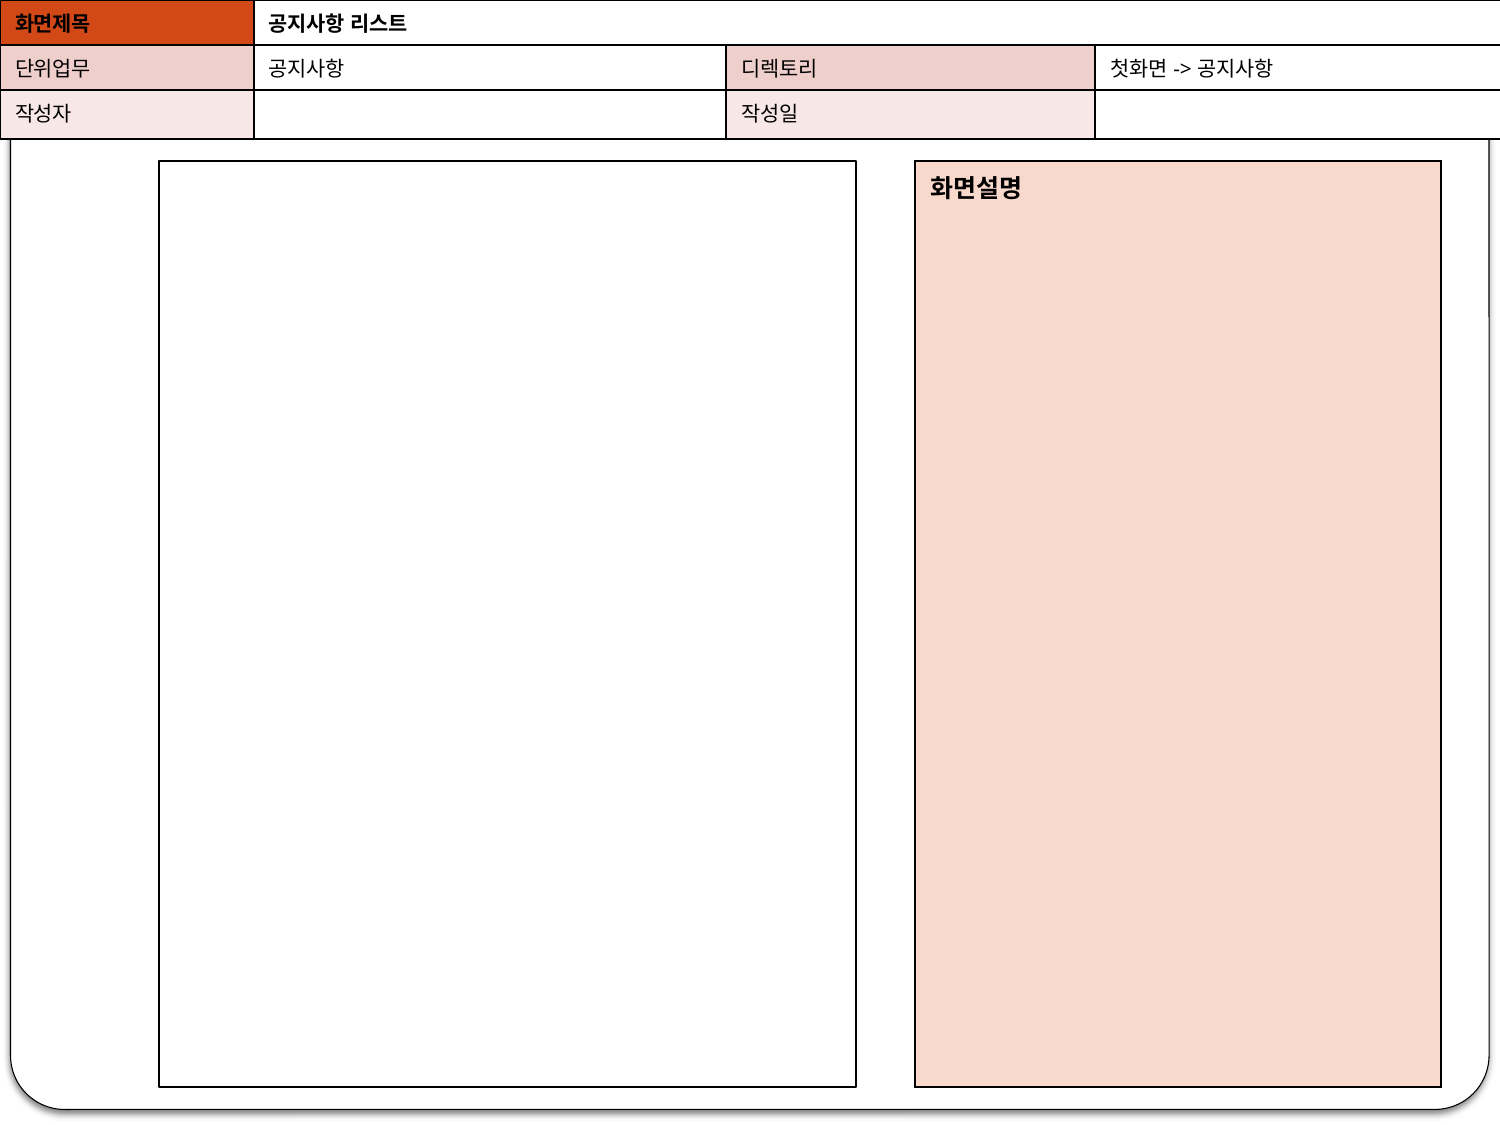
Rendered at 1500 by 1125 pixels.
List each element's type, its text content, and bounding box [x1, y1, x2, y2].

table_cell [255, 91, 725, 138]
table_header 화면설명 [916, 162, 1440, 1086]
table_cell 작성일 [727, 91, 1094, 138]
text_box [158, 160, 857, 1088]
table_cell 단위업무 [1, 46, 253, 89]
table_cell [1096, 91, 1500, 138]
table_cell 첫화면->공지사항 [1096, 46, 1500, 89]
table_header 화면제목 [1, 1, 253, 44]
table_cell 디렉토리 [727, 46, 1094, 89]
table_cell 작성자 [1, 91, 253, 138]
table_cell 공지사항 [255, 46, 725, 89]
table_header 공지사항 리스트 [255, 1, 1500, 44]
